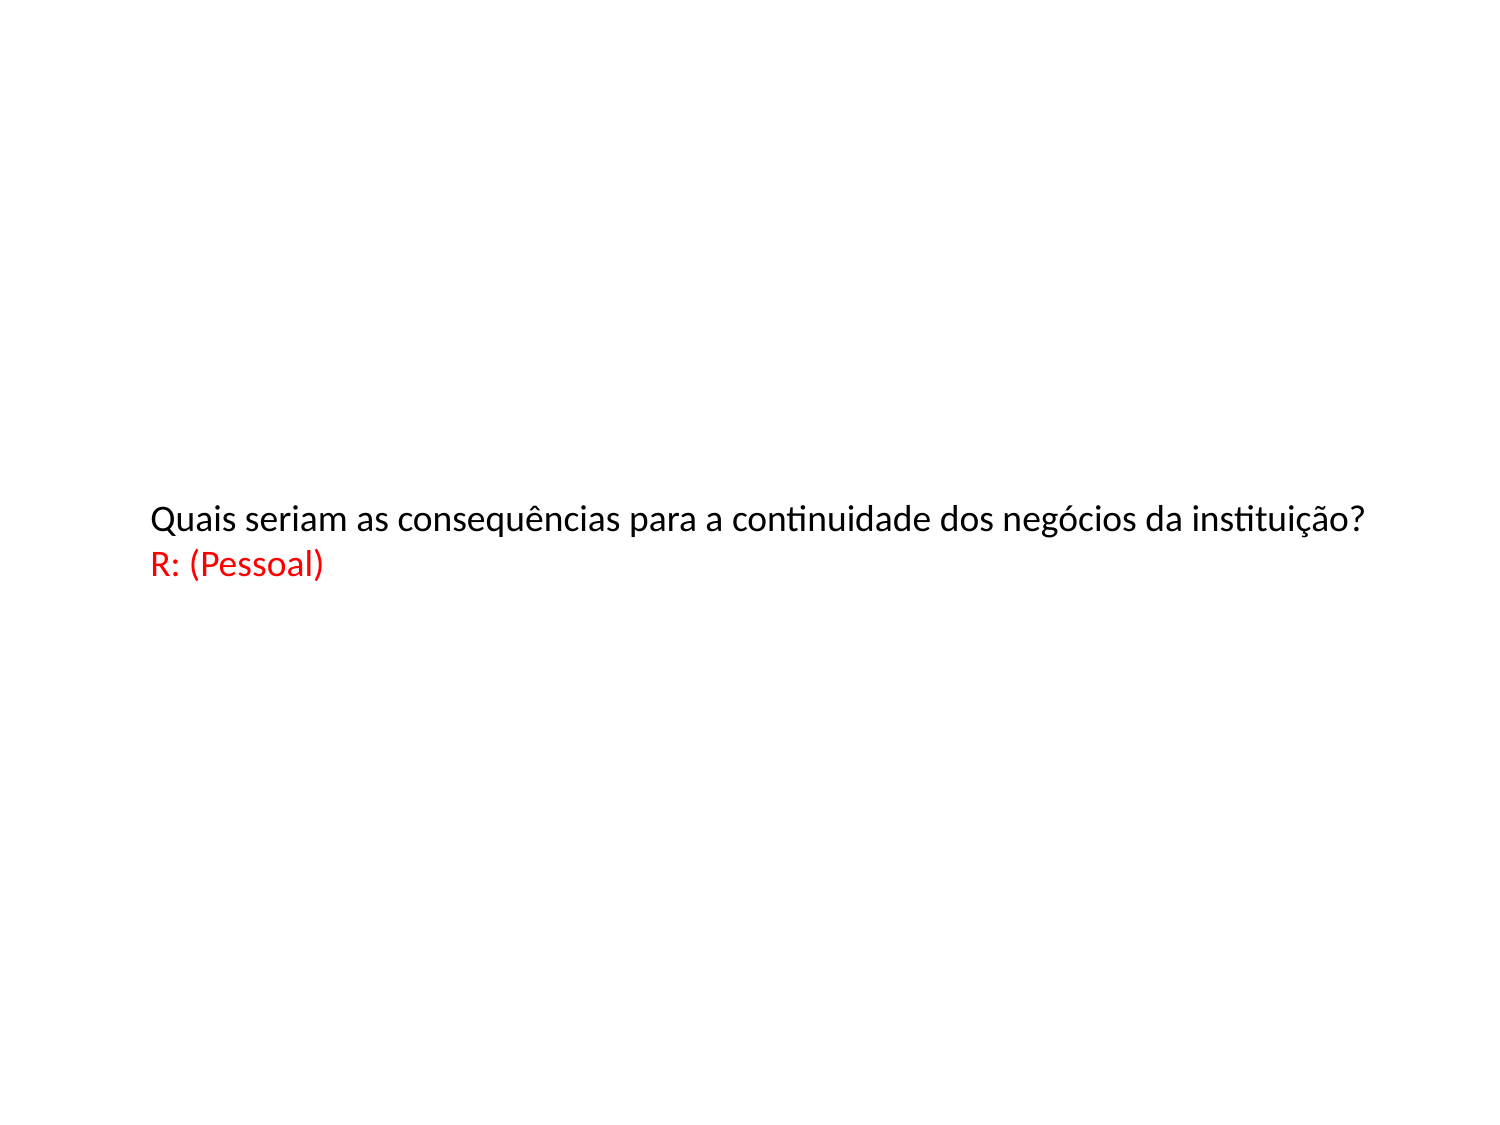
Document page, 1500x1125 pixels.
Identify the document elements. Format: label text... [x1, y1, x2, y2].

text_box Quais seriam as consequências para a continuidade dos negócios da instituição? R: (Pessoal) [135, 486, 1388, 592]
